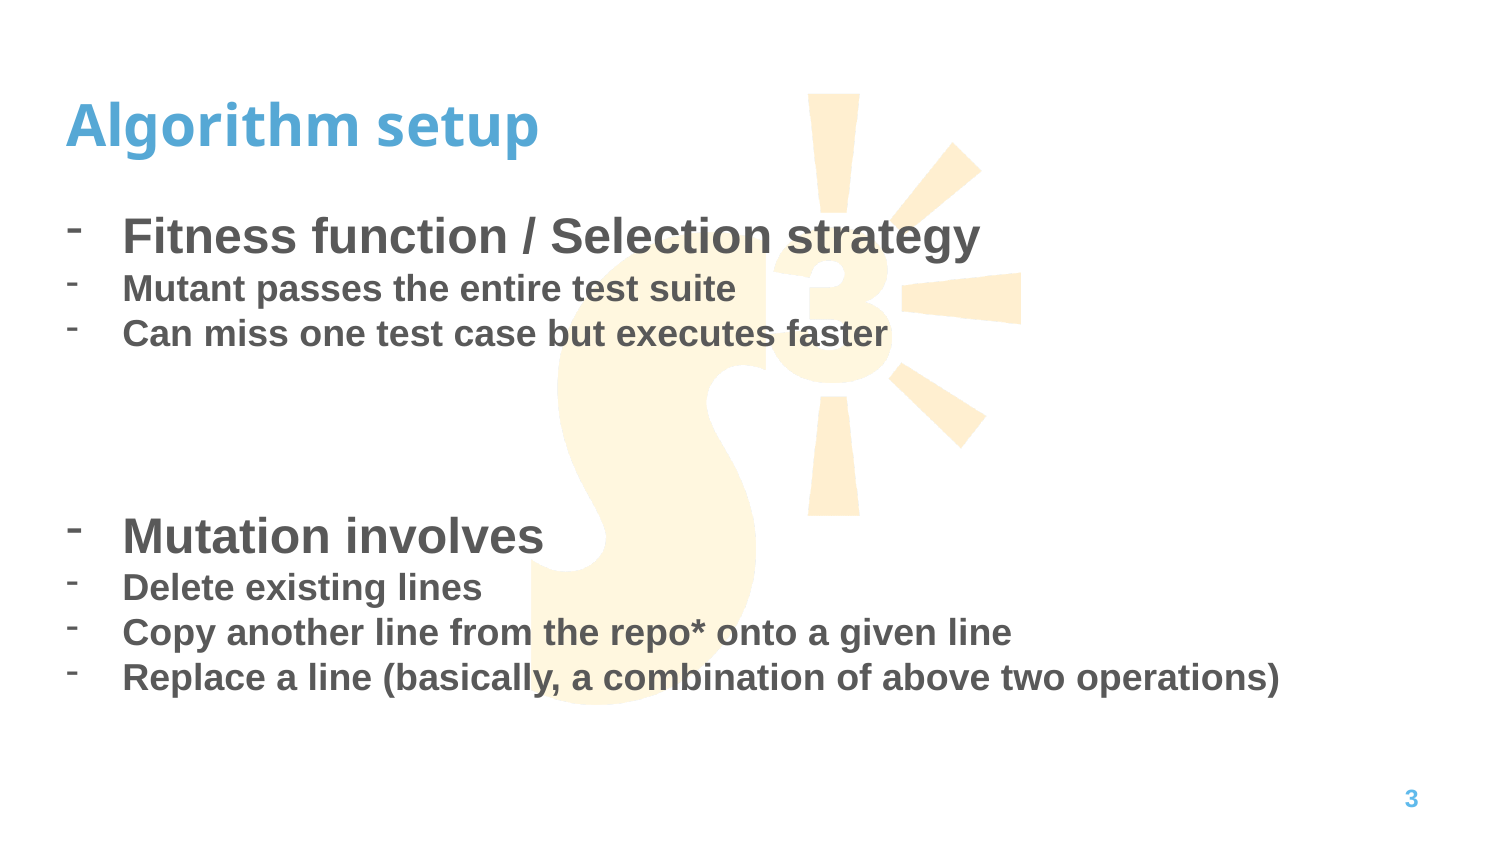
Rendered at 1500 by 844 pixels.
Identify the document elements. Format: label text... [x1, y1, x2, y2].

list Fitness function / Selection strategy Mutant passes the entire test suite Can miss one test case but executes faster Mutation involves Delete existing lines Copy another line from the repo* onto a given line Replace a line (basically, a combination of above two operations) [51, 189, 1449, 750]
title Algorithm setup [51, 72, 1449, 167]
slide_number 3 [1389, 764, 1480, 830]
